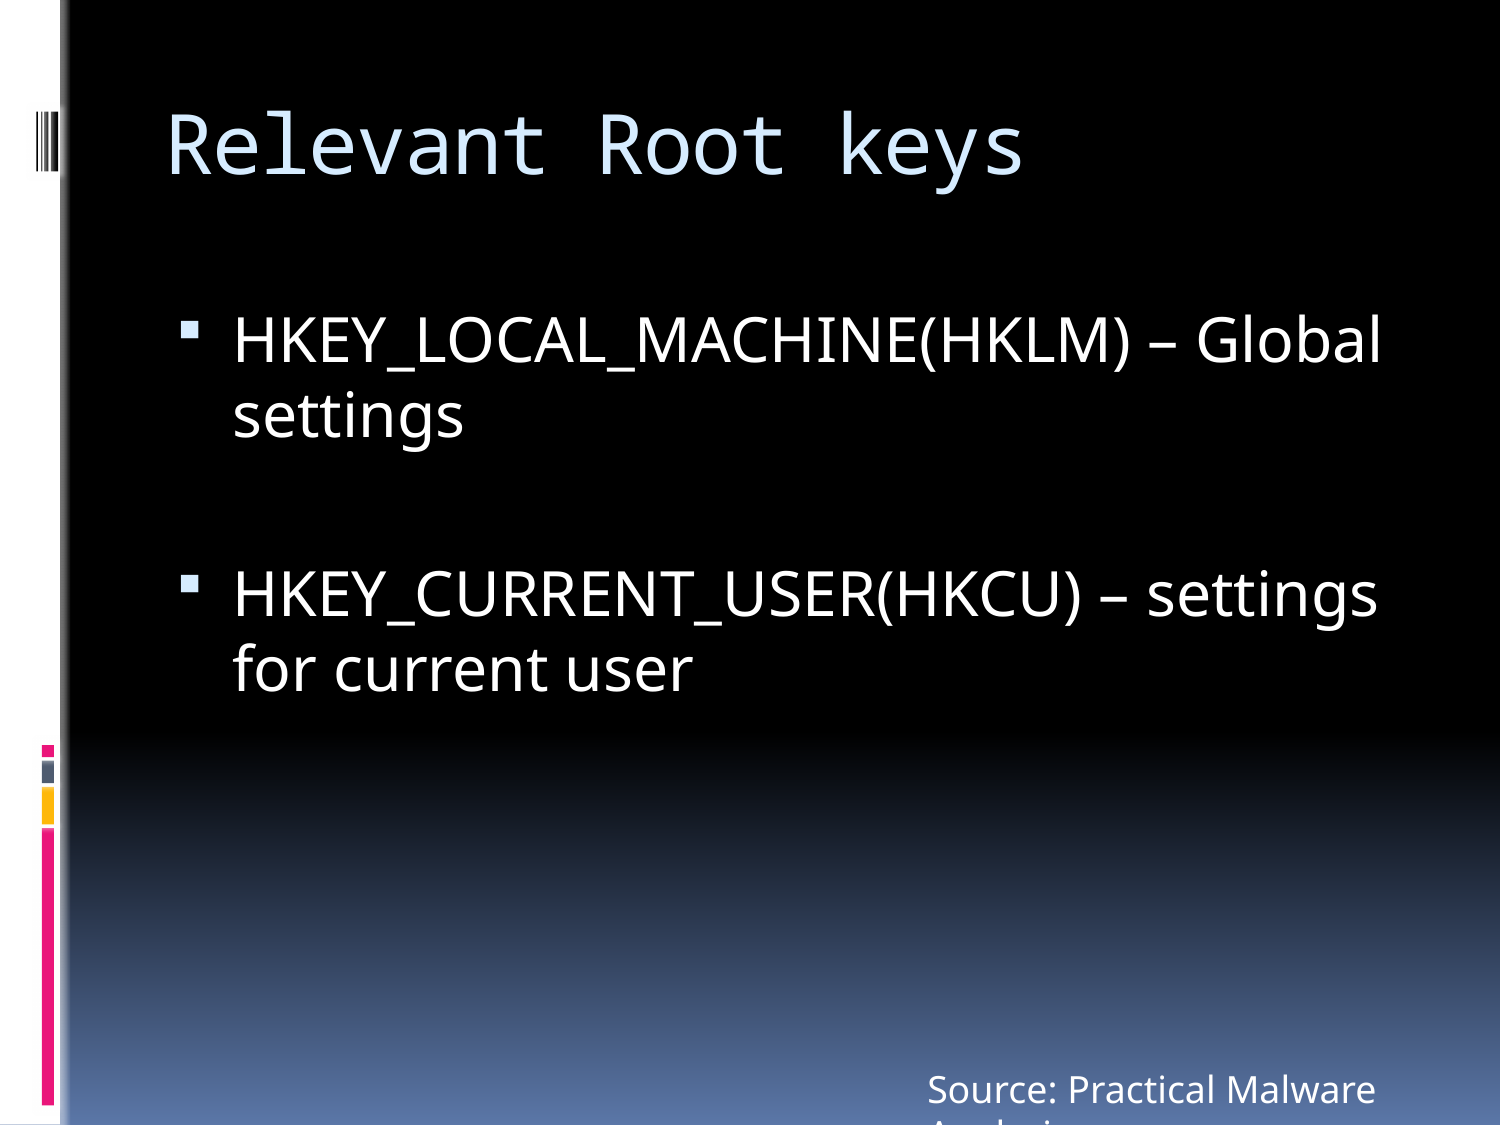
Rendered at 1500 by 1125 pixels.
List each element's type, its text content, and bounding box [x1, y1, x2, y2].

list HKEY_LOCAL_MACHINE(HKLM) – Global settings HKEY_CURRENT_USER(HKCU) – settings for current user [150, 292, 1425, 1043]
text_box Source: Practical Malware Analysis [912, 1058, 1500, 1125]
title Relevant Root keys [150, 83, 1425, 234]
